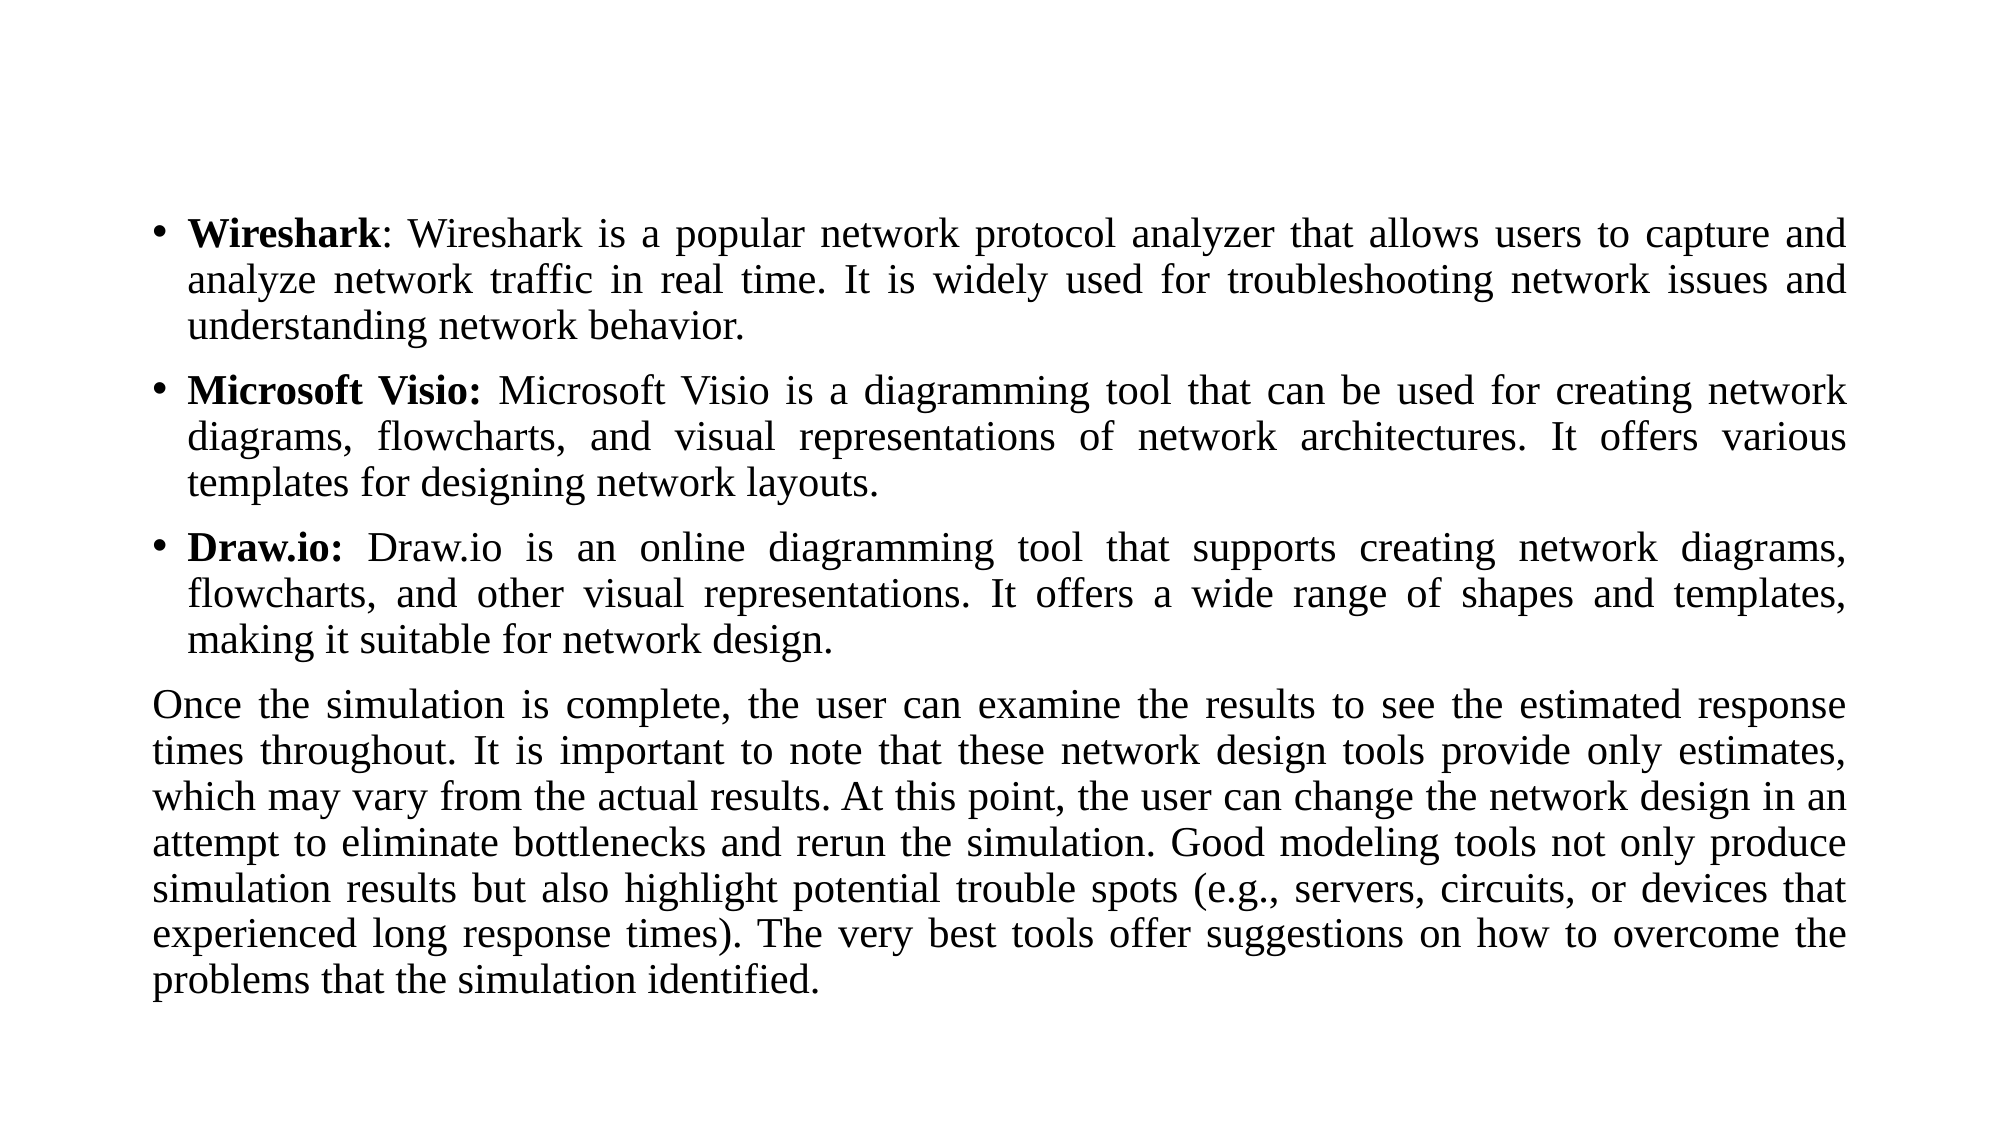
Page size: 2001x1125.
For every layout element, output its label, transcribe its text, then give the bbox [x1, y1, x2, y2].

list Wireshark: Wireshark is a popular network protocol analyzer that allows users to capture and analyze network traffic in real time. It is widely used for troubleshooting network issues and understanding network behavior. Microsoft Visio: Microsoft Visio is a diagramming tool that can be used for creating network diagrams, flowcharts, and visual representations of network architectures. It offers various templates for designing network layouts. Draw.io: Draw.io is an online diagramming tool that supports creating network diagrams, flowcharts, and other visual representations. It offers a wide range of shapes and templates, making it suitable for network design. Once the simulation is complete, the user can examine the results to see the estimated response times throughout. It is important to note that these network design tools provide only estimates, which may vary from the actual results. At this point, the user can change the network design in an attempt to eliminate bottlenecks and rerun the simulation. Good modeling tools not only produce simulation results but also highlight potential trouble spots (e.g., servers, circuits, or devices that experienced long response times). The very best tools offer suggestions on how to overcome the problems that the simulation identified. [137, 203, 1863, 1014]
